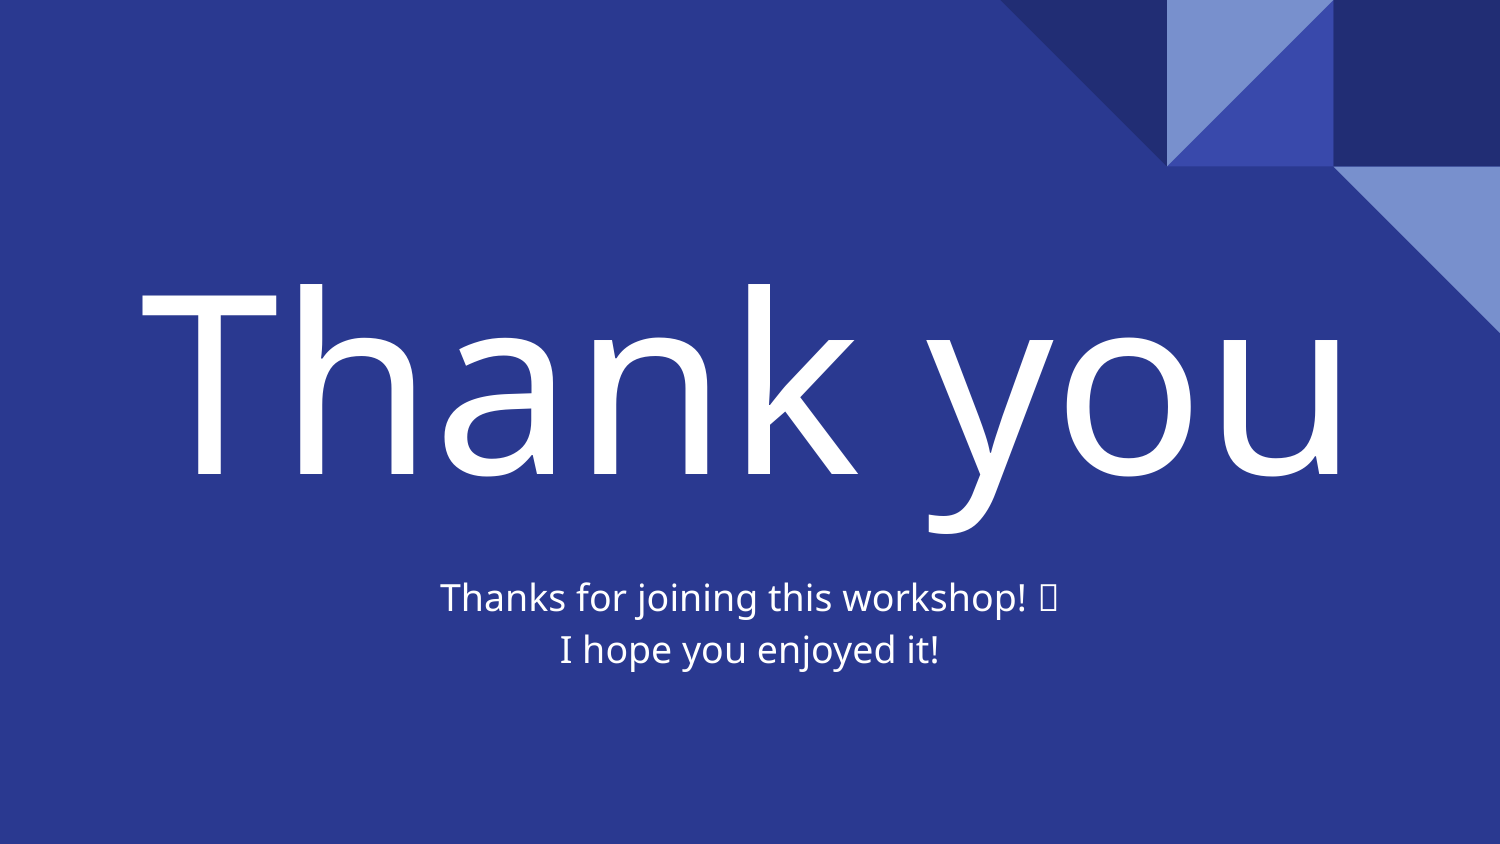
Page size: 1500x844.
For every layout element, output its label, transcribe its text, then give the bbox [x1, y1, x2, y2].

title Thank you [51, 206, 1449, 540]
list Thanks for joining this workshop! 🙌 I hope you enjoyed it! [51, 552, 1449, 763]
